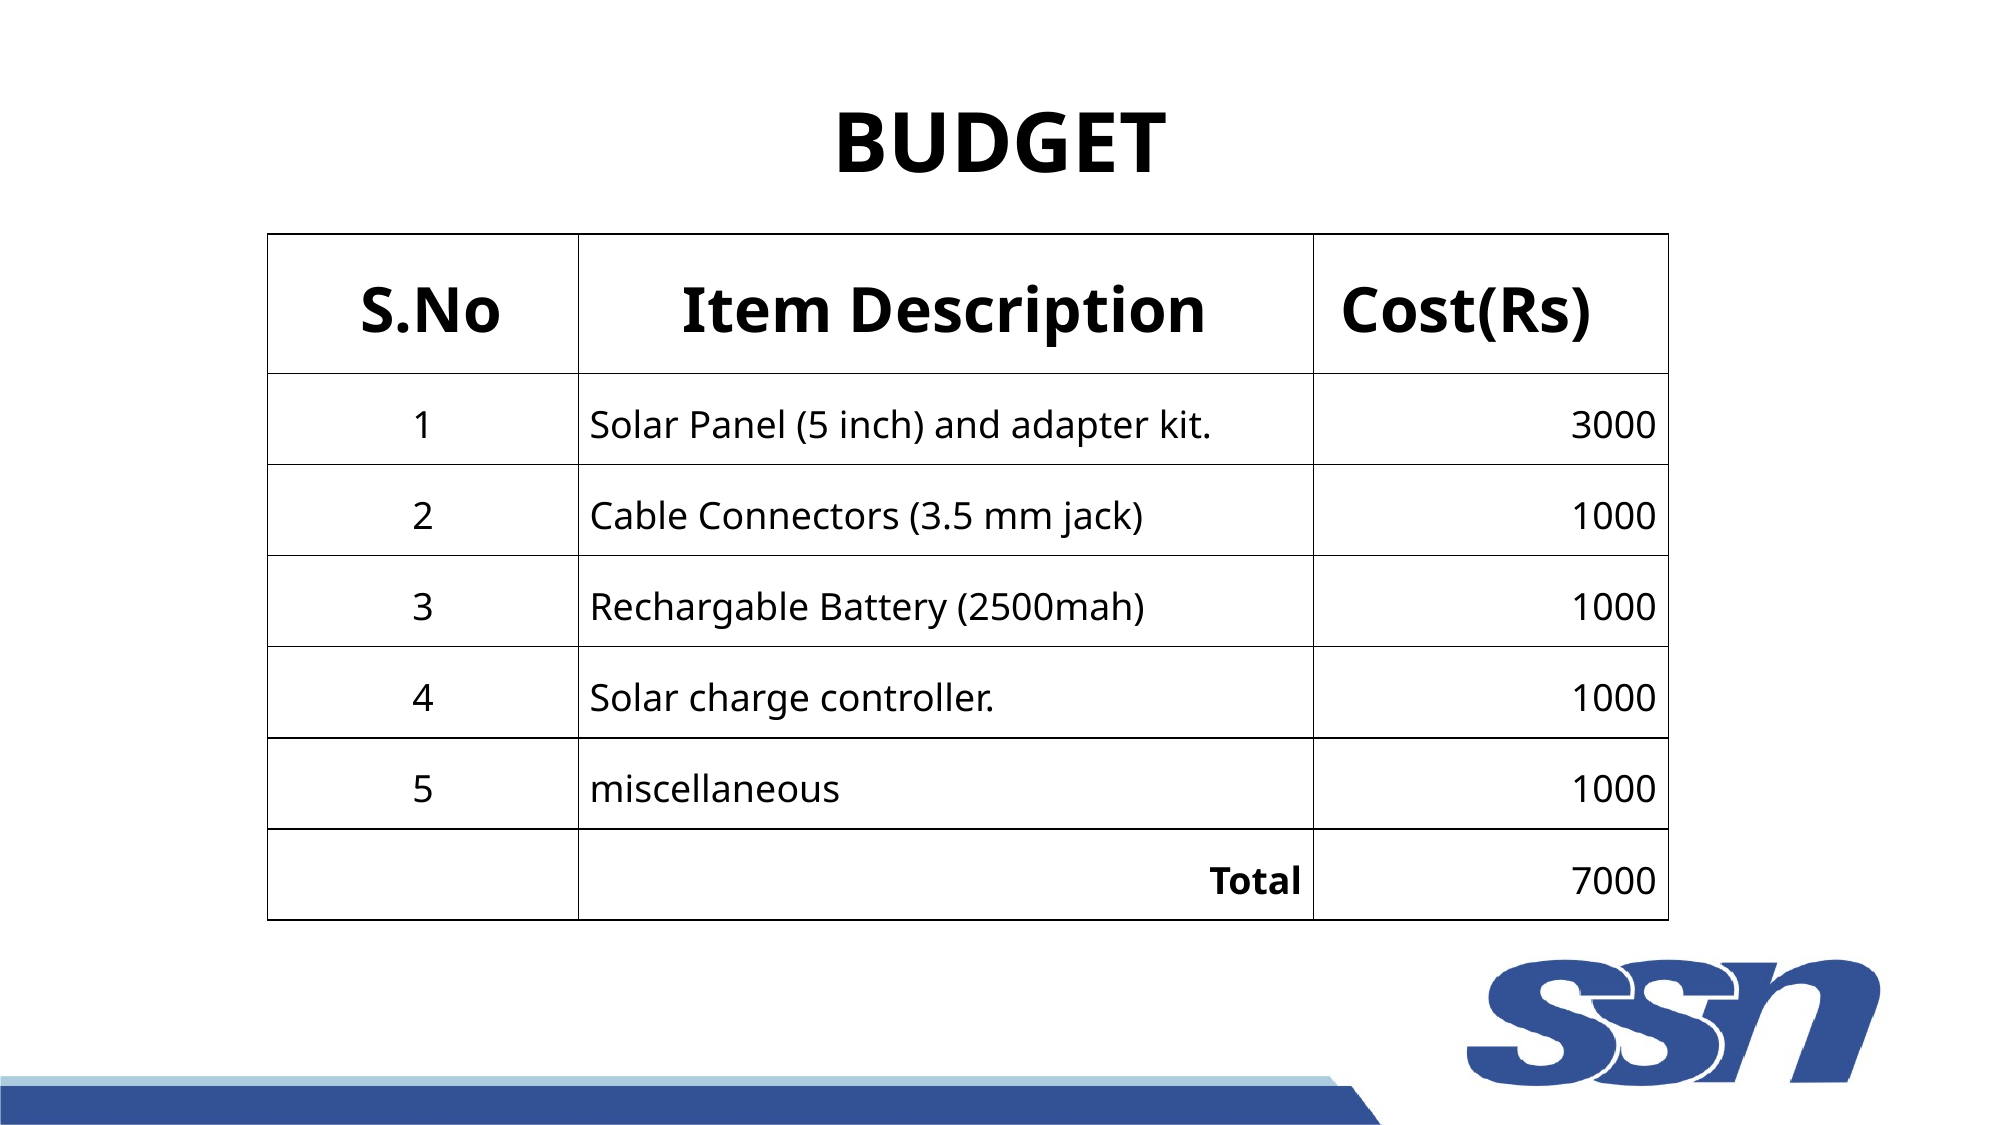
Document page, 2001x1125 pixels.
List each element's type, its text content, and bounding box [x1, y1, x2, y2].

table_cell 1 [268, 374, 578, 464]
table_cell 7000 [1314, 830, 1668, 919]
table_cell 2 [268, 465, 578, 555]
table_cell 1000 [1314, 465, 1668, 555]
table_cell 3 [268, 556, 578, 646]
table_header Item Description [579, 235, 1313, 373]
table_header S.No [268, 235, 578, 373]
table_cell Total [579, 830, 1313, 919]
table_cell Cable Connectors (3.5 mm jack) [579, 465, 1313, 555]
table_cell miscellaneous [579, 739, 1313, 828]
table_header Cost(Rs) [1314, 235, 1668, 373]
table_cell 3000 [1314, 374, 1668, 464]
title BUDGET [99, 45, 1900, 233]
table_cell Rechargable Battery (2500mah) [579, 556, 1313, 646]
table_cell 5 [268, 739, 578, 828]
picture [0, 916, 1967, 1125]
table_cell 4 [268, 647, 578, 737]
table_cell Solar Panel (5 inch) and adapter kit. [579, 374, 1313, 464]
table_cell 1000 [1314, 556, 1668, 646]
table_cell 1000 [1314, 739, 1668, 828]
table_cell Solar charge controller. [579, 647, 1313, 737]
table_cell 1000 [1314, 647, 1668, 737]
table_cell [268, 830, 578, 919]
